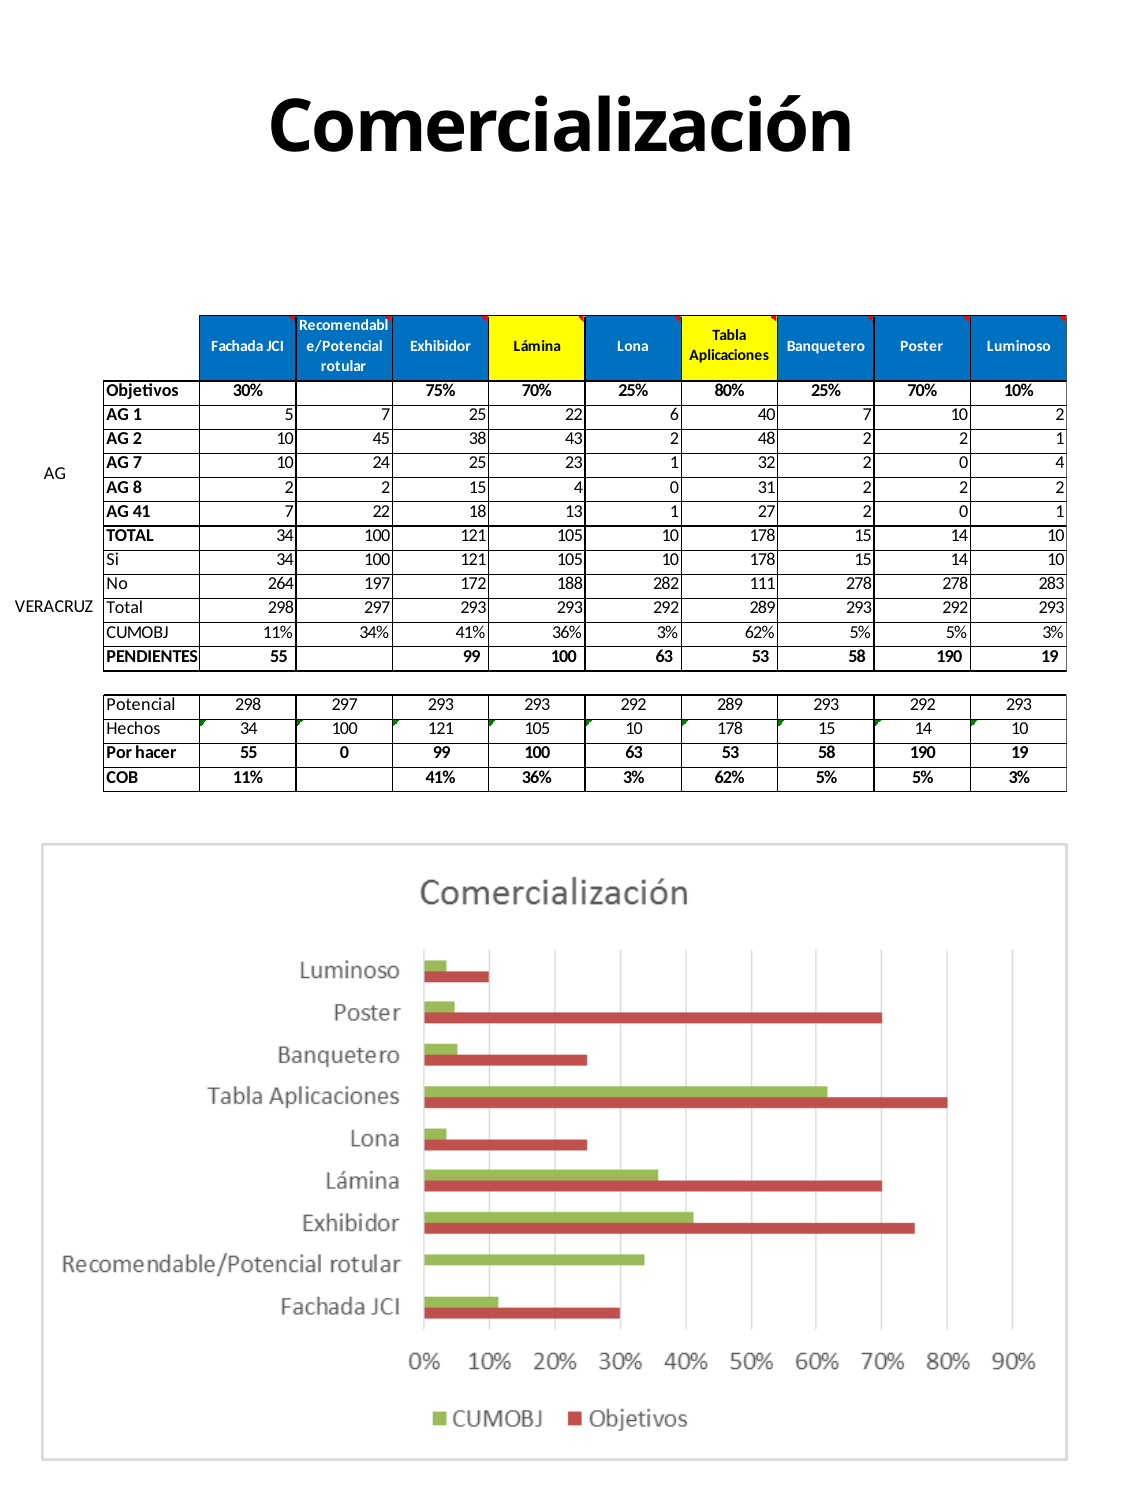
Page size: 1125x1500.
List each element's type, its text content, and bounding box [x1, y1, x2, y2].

picture [41, 843, 1068, 1461]
picture [6, 315, 1068, 793]
text_box Comercialización [55, 83, 1068, 172]
